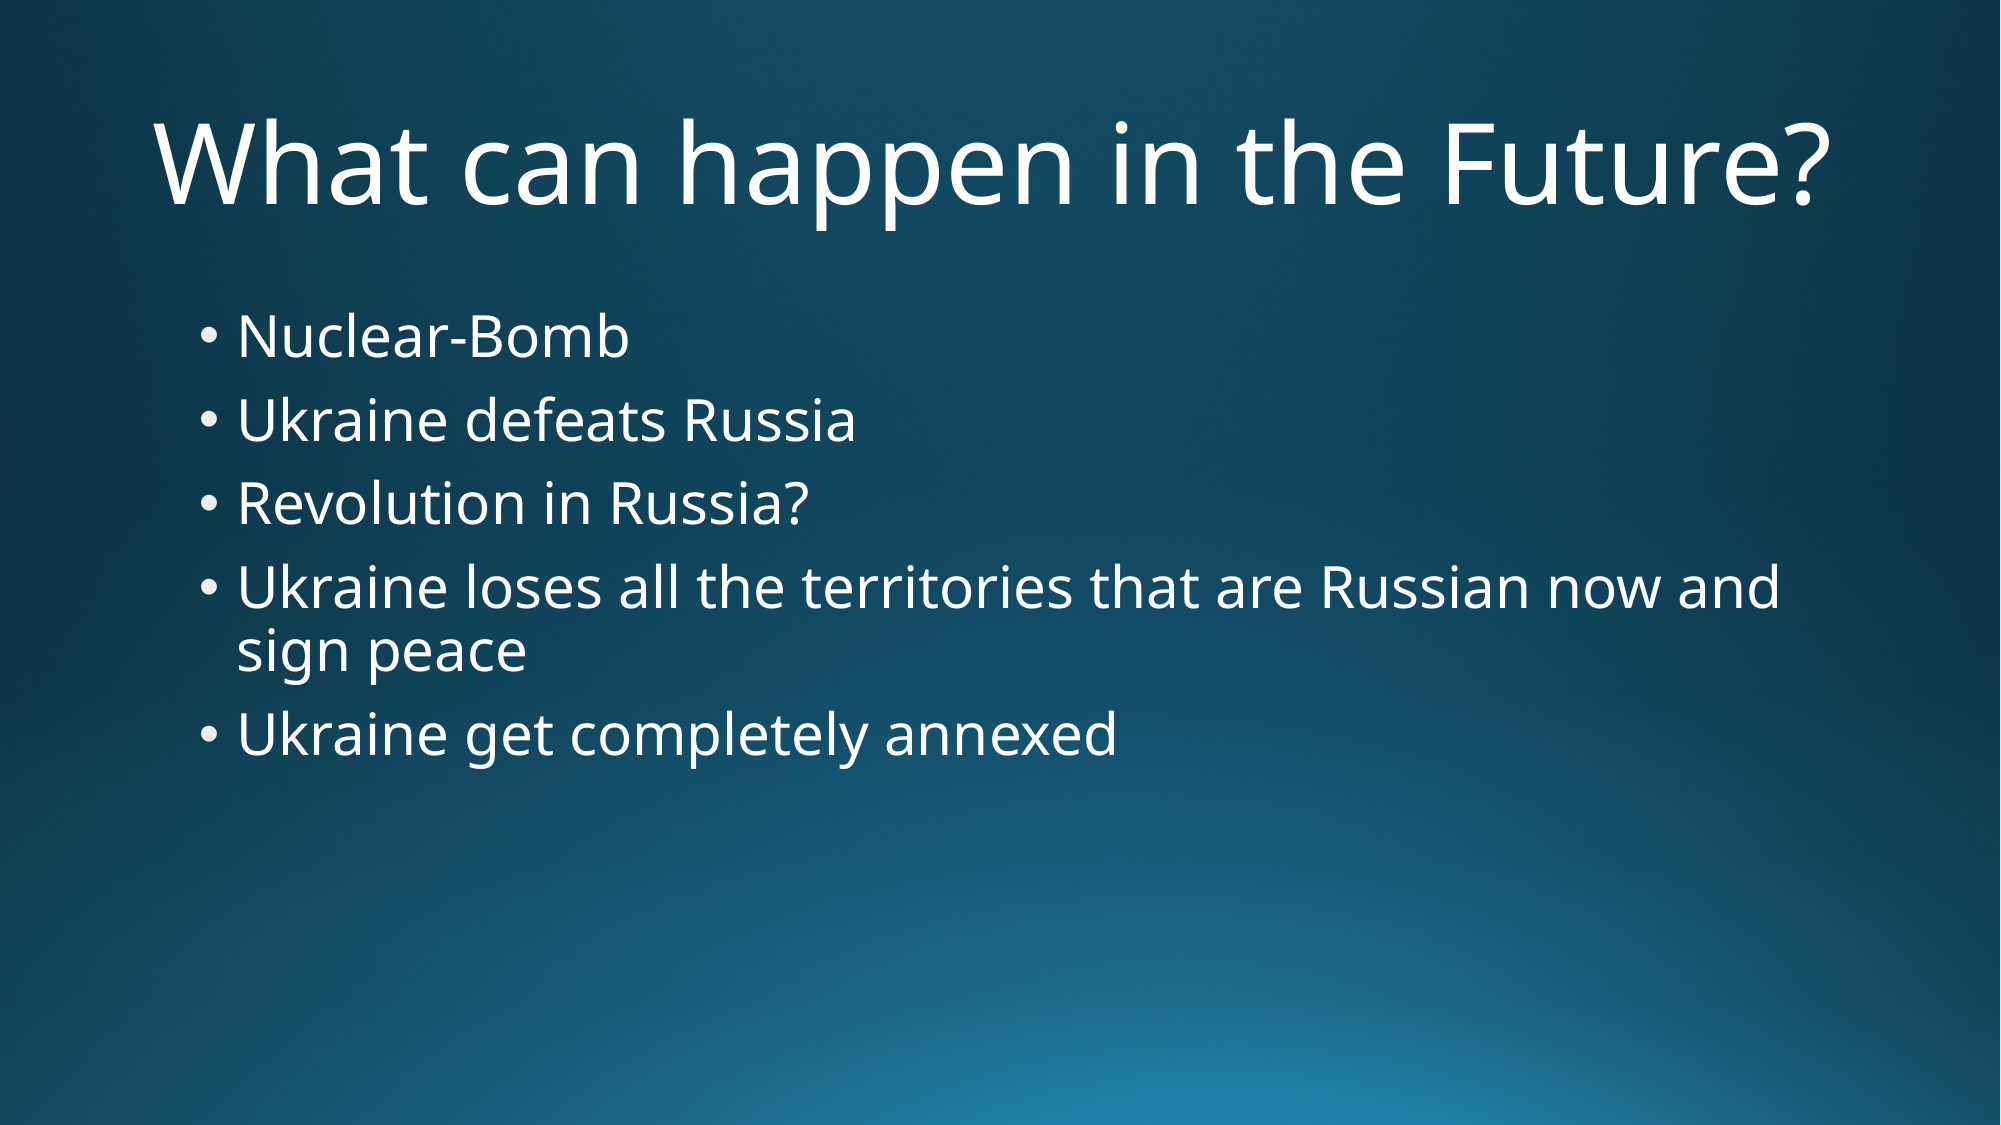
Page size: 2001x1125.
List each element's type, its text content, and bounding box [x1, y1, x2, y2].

picture [0, 0, 2001, 1125]
title What can happen in the Future? [137, 59, 1863, 278]
list Nuclear-Bomb Ukraine defeats Russia Revolution in Russia? Ukraine loses all the territories that are Russian now and sign peace Ukraine get completely annexed [183, 299, 1863, 1014]
